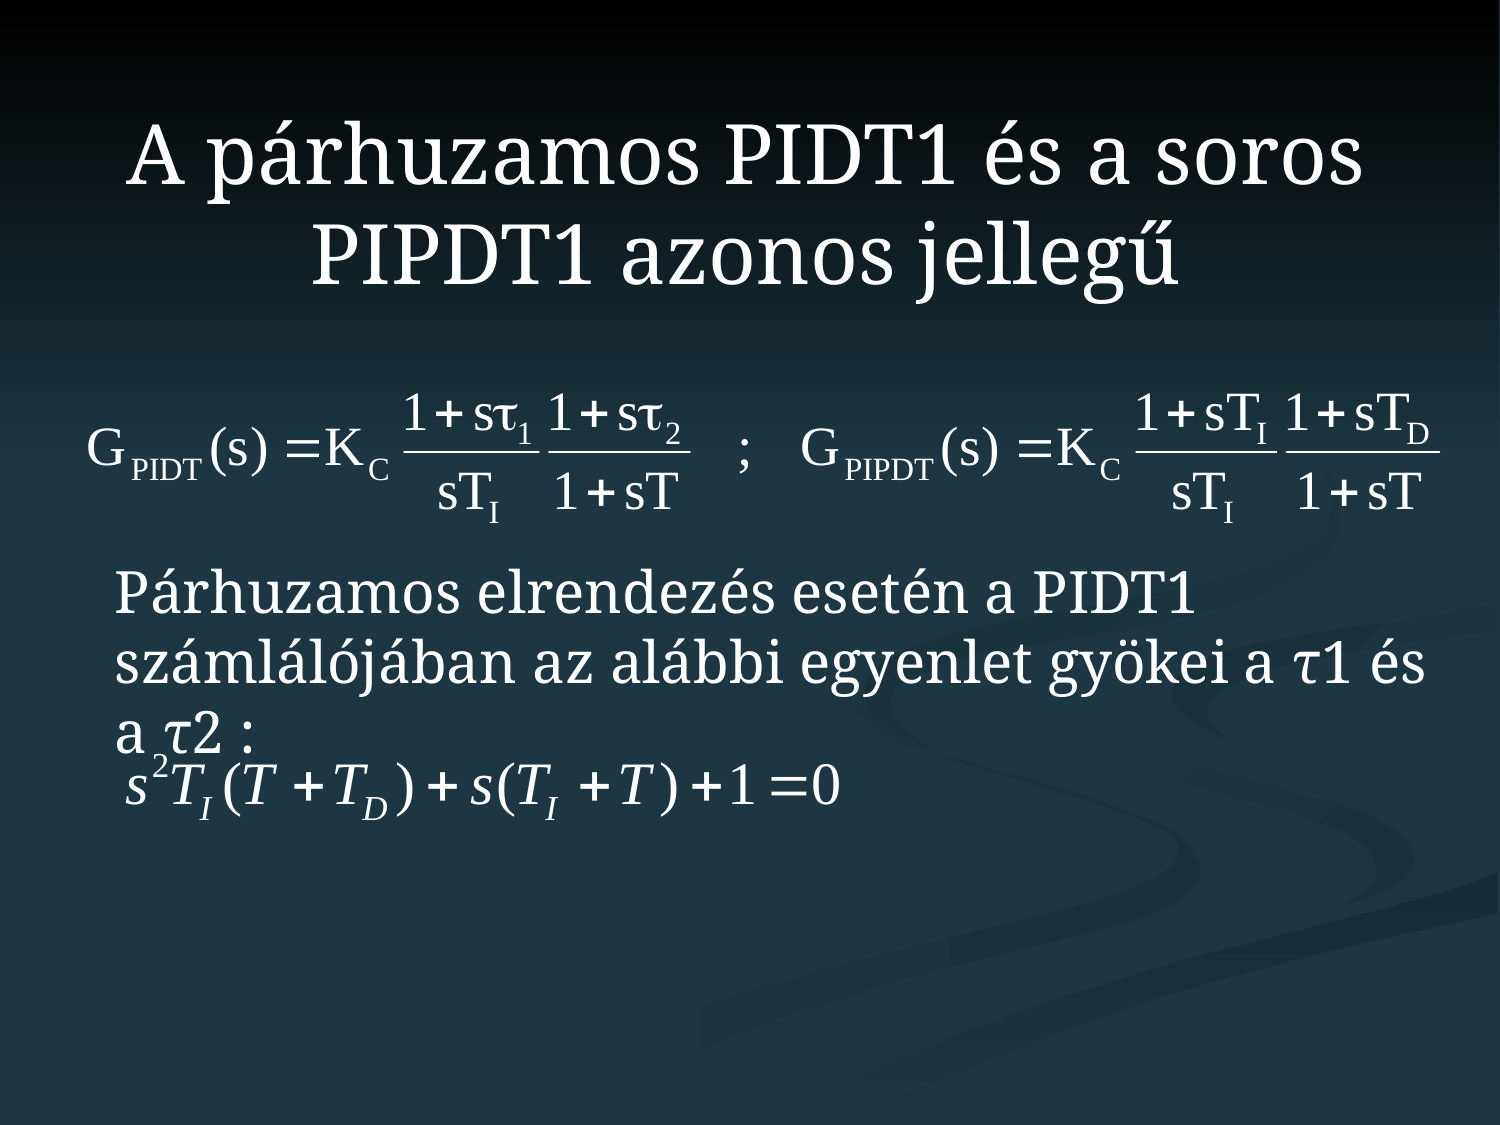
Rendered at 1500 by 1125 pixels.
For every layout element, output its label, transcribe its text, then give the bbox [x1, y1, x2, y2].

title A párhuzamos PIDT1 és a soros PIPDT1 azonos jellegű [70, 90, 1421, 313]
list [114, 739, 854, 836]
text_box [79, 377, 1451, 536]
text_box [301, 184, 573, 230]
text_box Párhuzamos elrendezés esetén a PIDT1 számlálójában az alábbi egyenlet gyökei a τ1 és a τ2 : [115, 547, 1437, 773]
